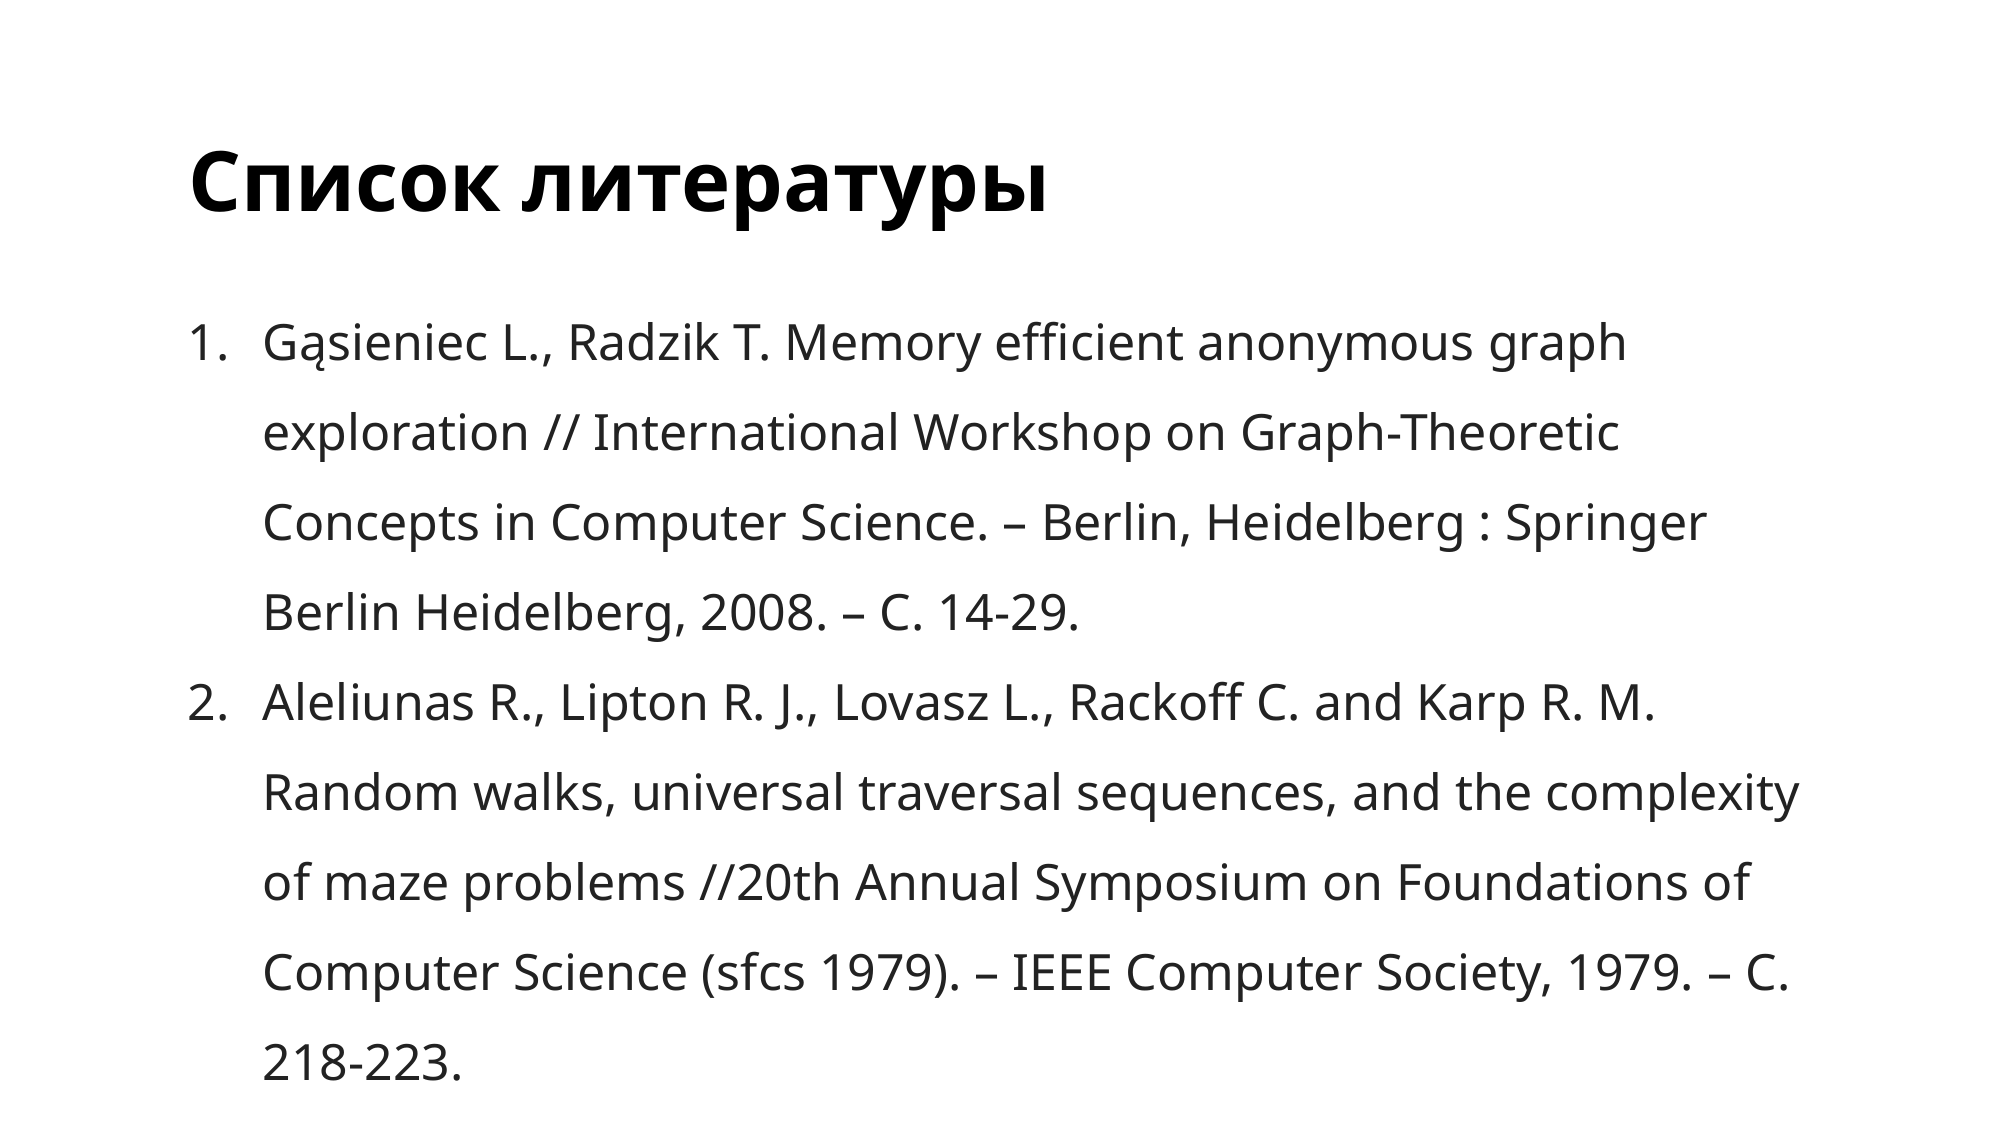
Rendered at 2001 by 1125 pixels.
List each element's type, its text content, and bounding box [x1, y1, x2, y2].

text_box Gąsieniec L., Radzik T. Memory efficient anonymous graph exploration // International Workshop on Graph-Theoretic Concepts in Computer Science. – Berlin, Heidelberg : Springer Berlin Heidelberg, 2008. – С. 14-29. Aleliunas R., Lipton R. J., Lovasz L., Rackoff C. and Karp R. M. Random walks, universal traversal sequences, and the complexity of maze problems //20th Annual Symposium on Foundations of Computer Science (sfcs 1979). – IEEE Computer Society, 1979. – С. 218-223. [173, 273, 1827, 1098]
title Список литературы [173, 119, 1899, 250]
